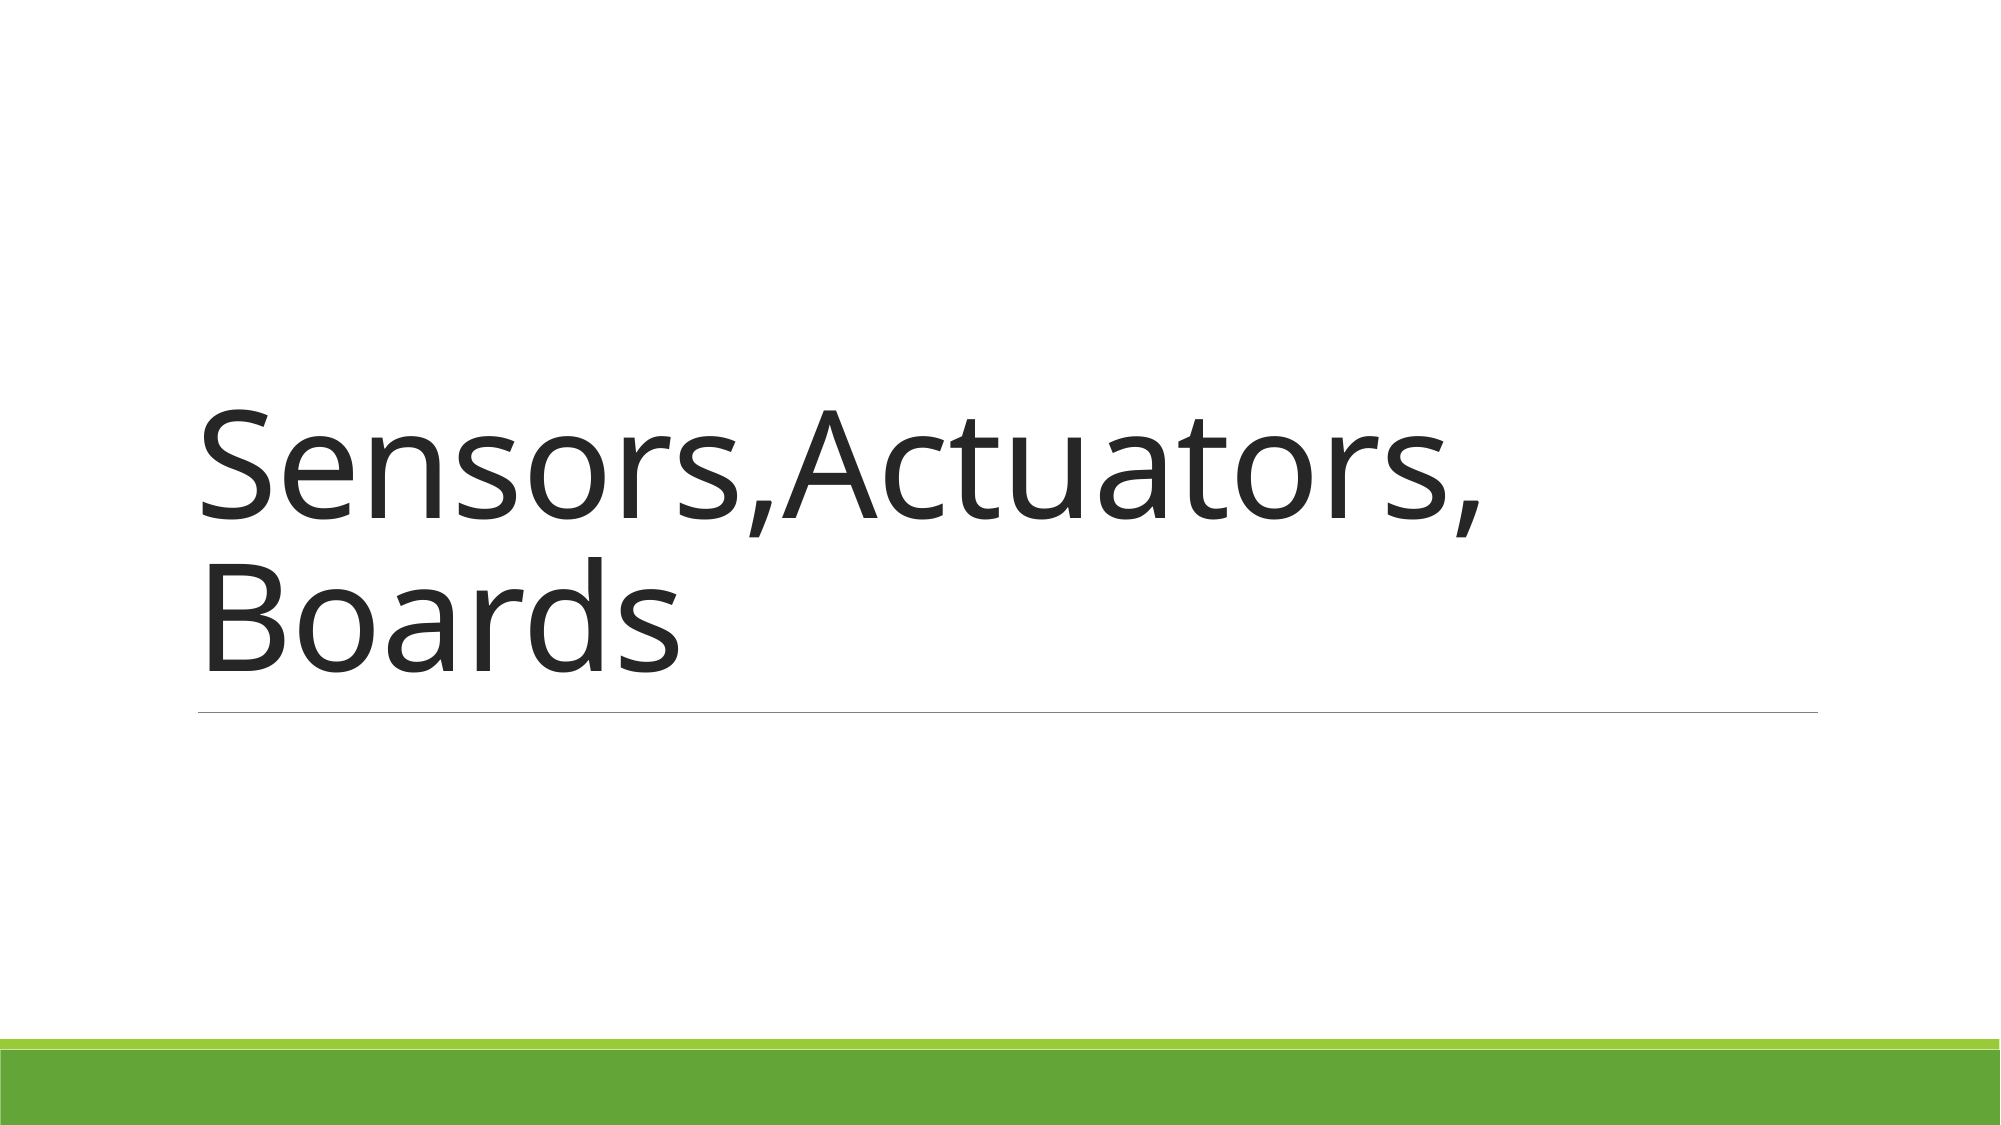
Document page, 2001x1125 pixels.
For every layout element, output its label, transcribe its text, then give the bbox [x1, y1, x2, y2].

title Sensors,Actuators, Boards [180, 124, 1830, 710]
